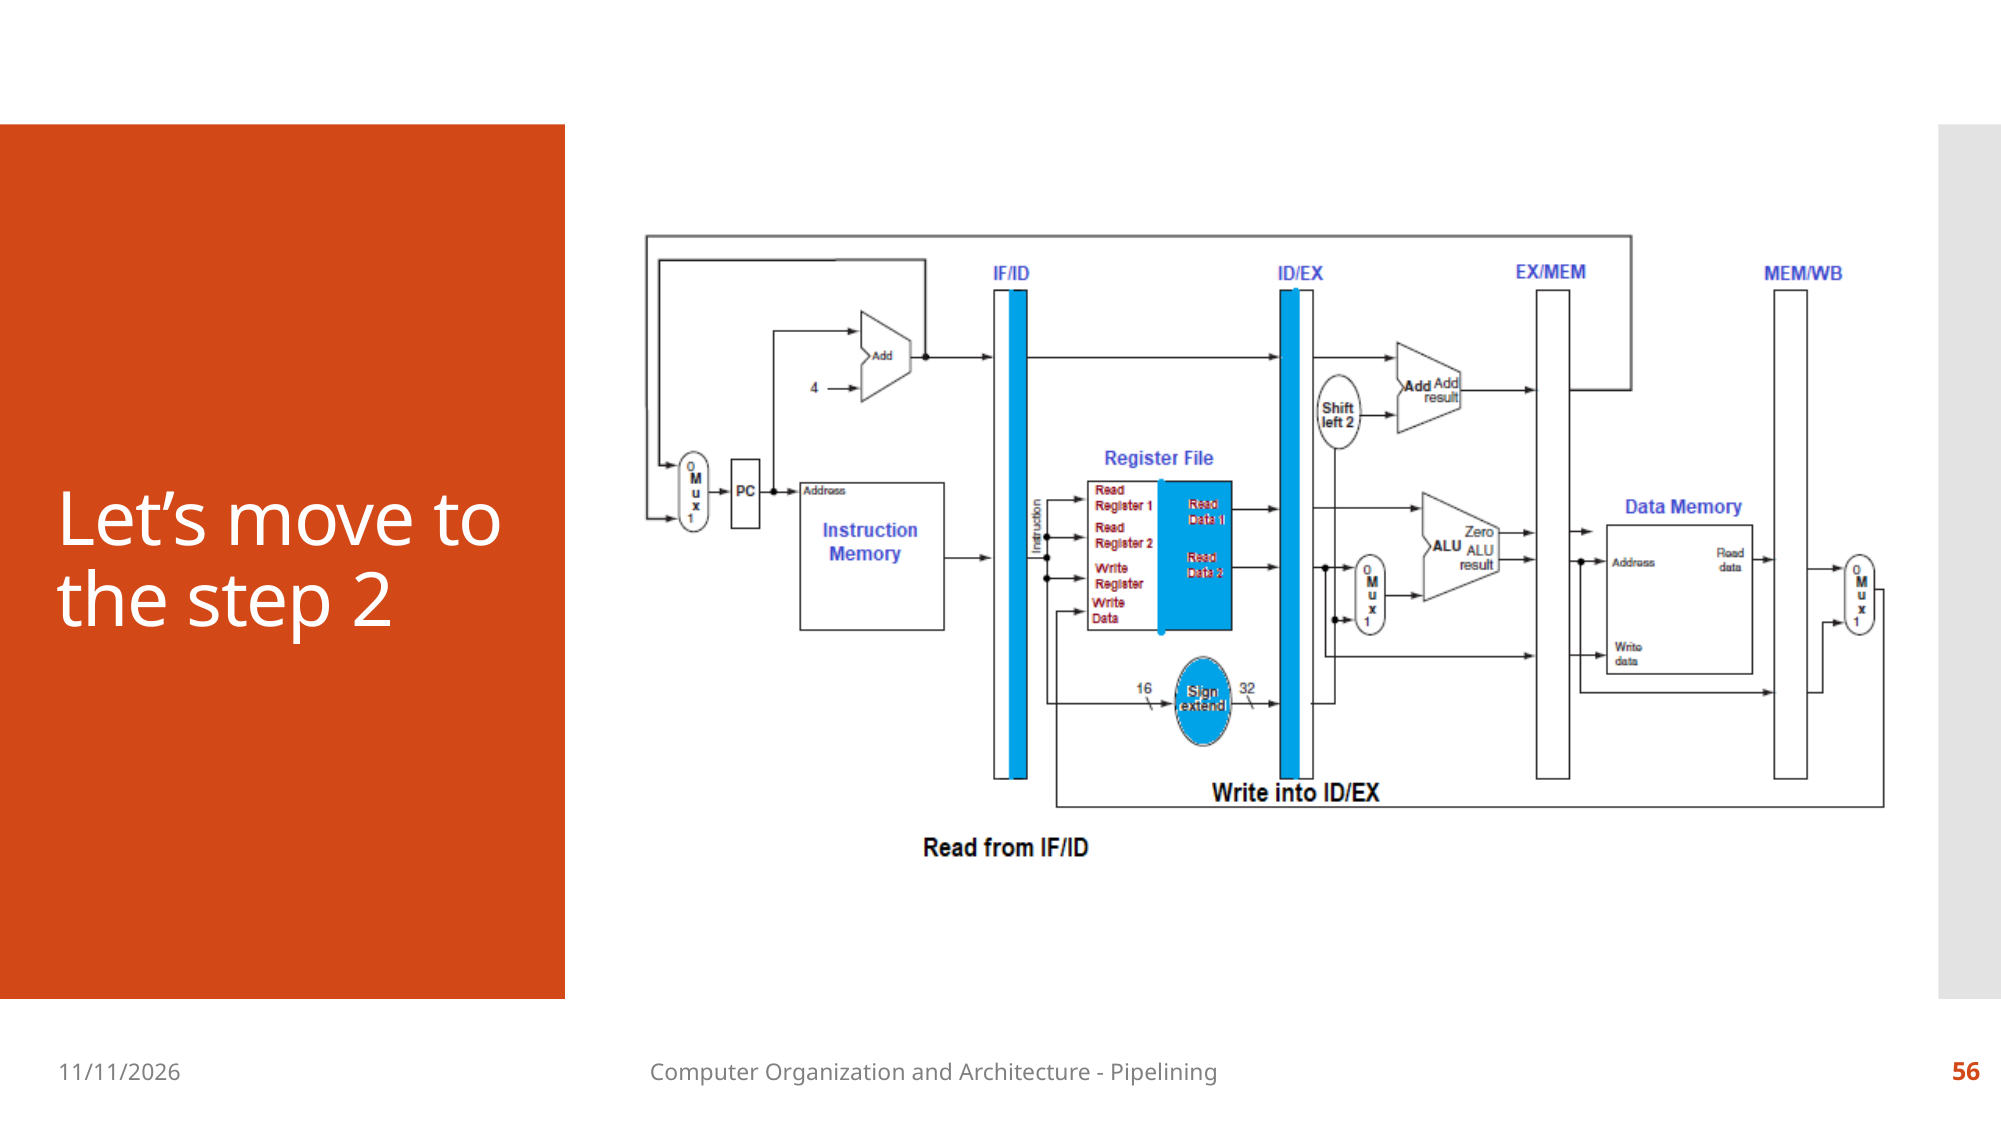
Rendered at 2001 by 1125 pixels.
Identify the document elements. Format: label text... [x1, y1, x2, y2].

title Let’s move to the step 2 [41, 184, 525, 940]
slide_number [43, 1042, 493, 1103]
picture [634, 213, 1928, 888]
footer Computer Organization and Architecture - Pipelining [634, 1042, 1605, 1103]
slide_number 56 [1744, 1042, 1996, 1103]
